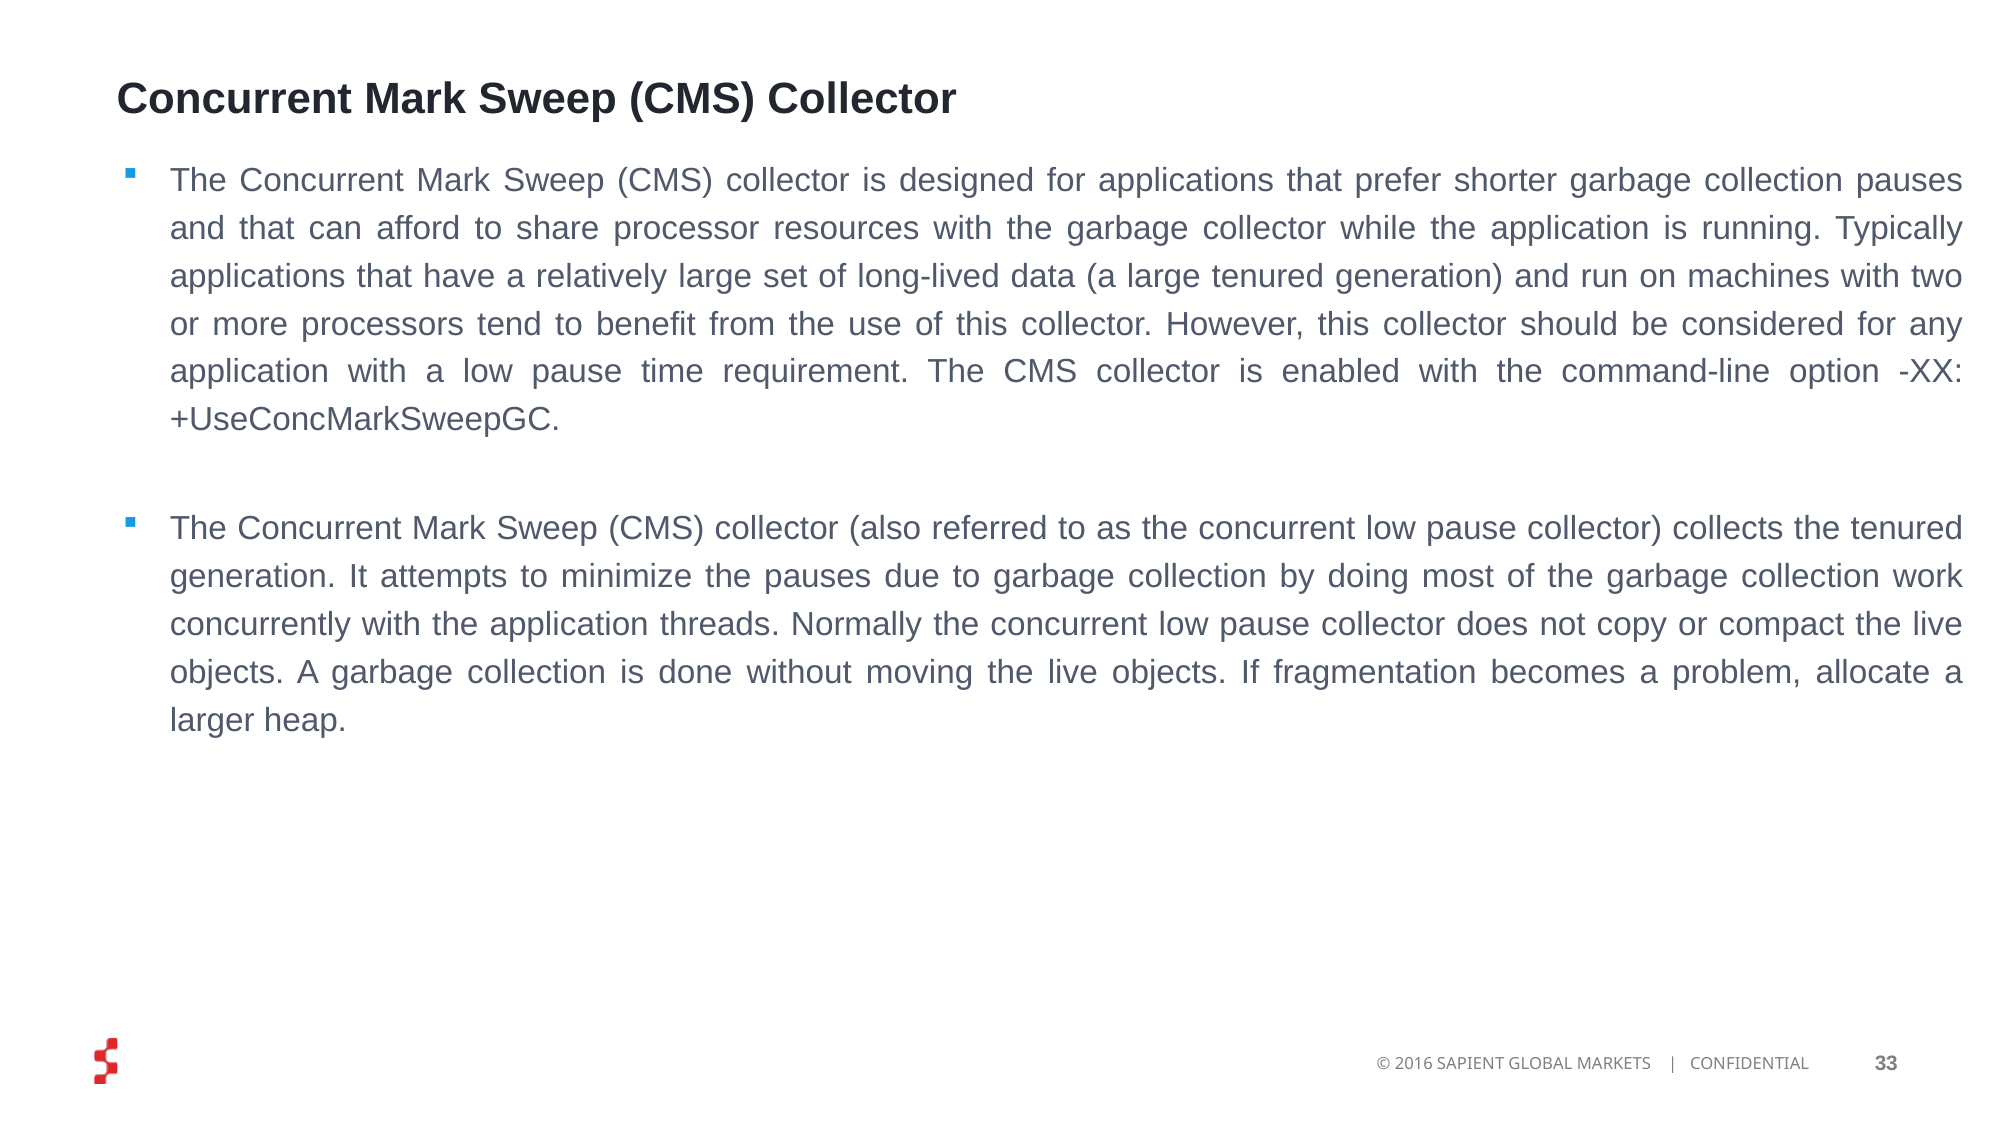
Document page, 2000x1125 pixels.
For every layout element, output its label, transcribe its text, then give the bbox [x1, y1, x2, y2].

title Concurrent Mark Sweep (CMS) Collector [116, 62, 1967, 149]
list The Concurrent Mark Sweep (CMS) collector is designed for applications that prefer shorter garbage collection pauses and that can afford to share processor resources with the garbage collector while the application is running. Typically applications that have a relatively large set of long-lived data (a large tenured generation) and run on machines with two or more processors tend to benefit from the use of this collector. However, this collector should be considered for any application with a low pause time requirement. The CMS collector is enabled with the command-line option -XX:+UseConcMarkSweepGC. The Concurrent Mark Sweep (CMS) collector (also referred to as the concurrent low pause collector) collects the tenured generation. It attempts to minimize the pauses due to garbage collection by doing most of the garbage collection work concurrently with the application threads. Normally the concurrent low pause collector does not copy or compact the live objects. A garbage collection is done without moving the live objects. If fragmentation becomes a problem, allocate a larger heap. [116, 149, 1967, 1038]
